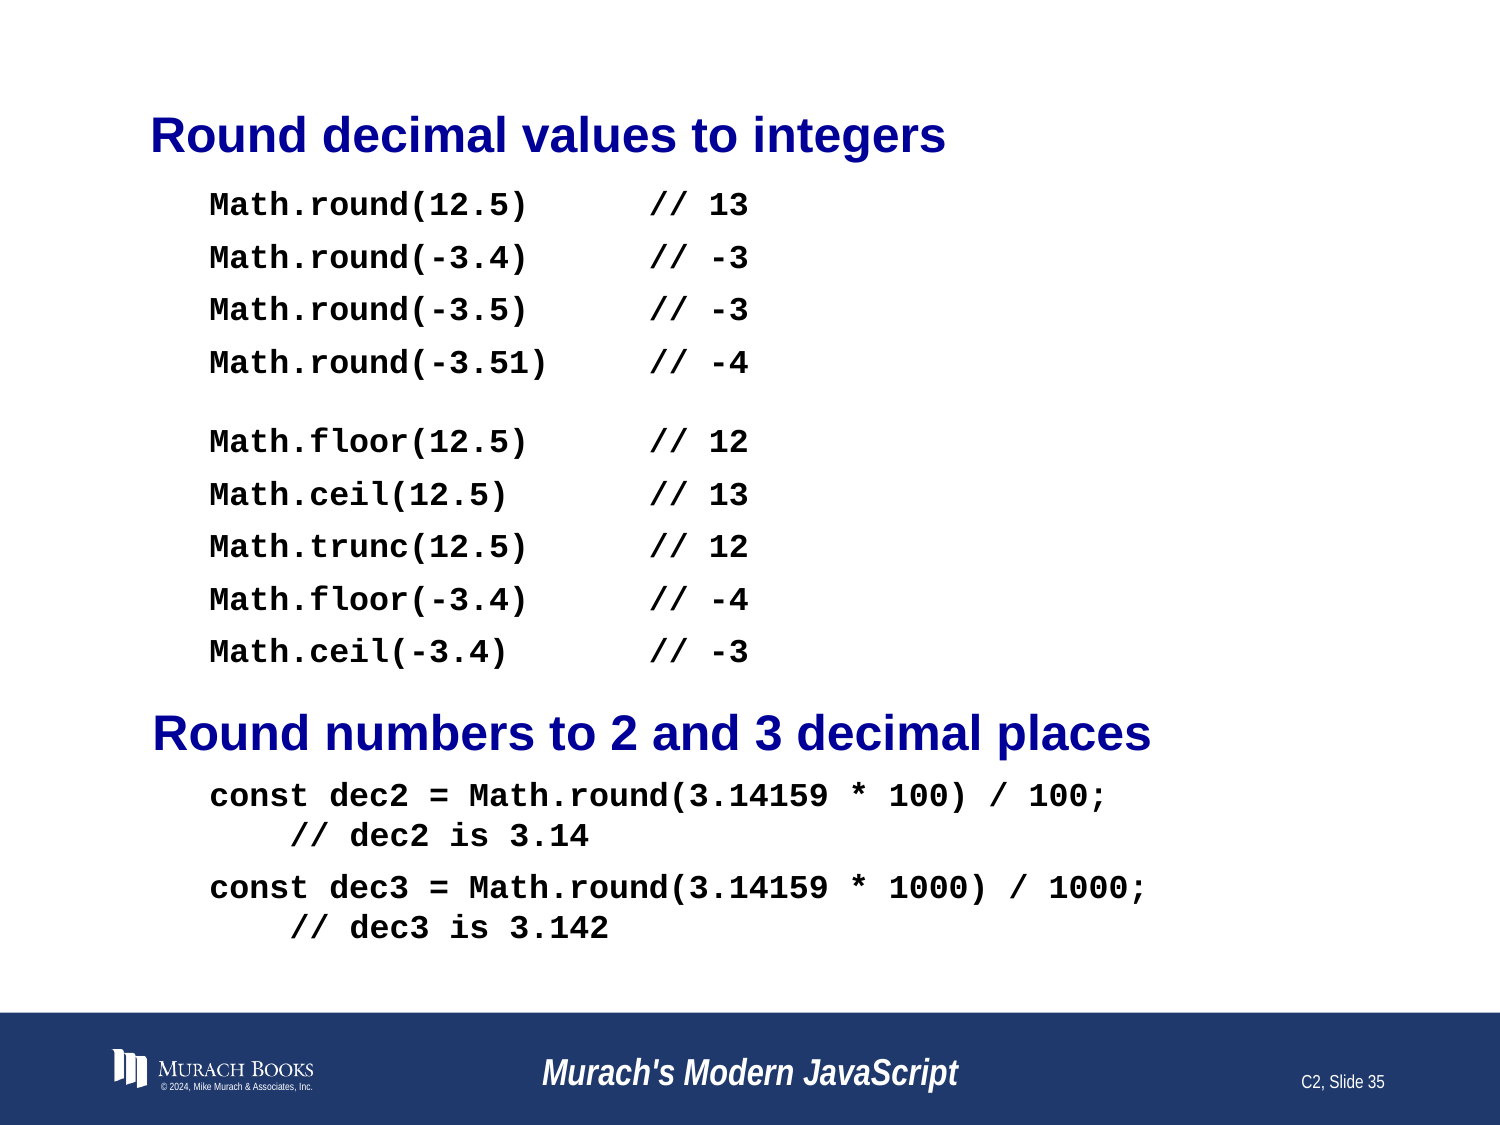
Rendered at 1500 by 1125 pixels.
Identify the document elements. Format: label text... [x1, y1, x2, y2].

title Round decimal values to integers [150, 102, 1350, 164]
slide_number Murach's Modern JavaScript [450, 1025, 1050, 1100]
slide_number C2, Slide 35 [1087, 1025, 1400, 1100]
footer © 2024, Mike Murach & Associates, Inc. [12, 1025, 450, 1100]
list Math.round(12.5) // 13 Math.round(-3.4) // -3 Math.round(-3.5) // -3 Math.round(-3.51) // -4 Math.floor(12.5) // 12 Math.ceil(12.5) // 13 Math.trunc(12.5) // 12 Math.floor(-3.4) // -4 Math.ceil(-3.4) // -3 Round numbers to 2 and 3 decimal places const dec2 = Math.round(3.14159 * 100) / 100; // dec2 is 3.14 const dec3 = Math.round(3.14159 * 1000) / 1000; // dec3 is 3.142 [137, 174, 1350, 975]
